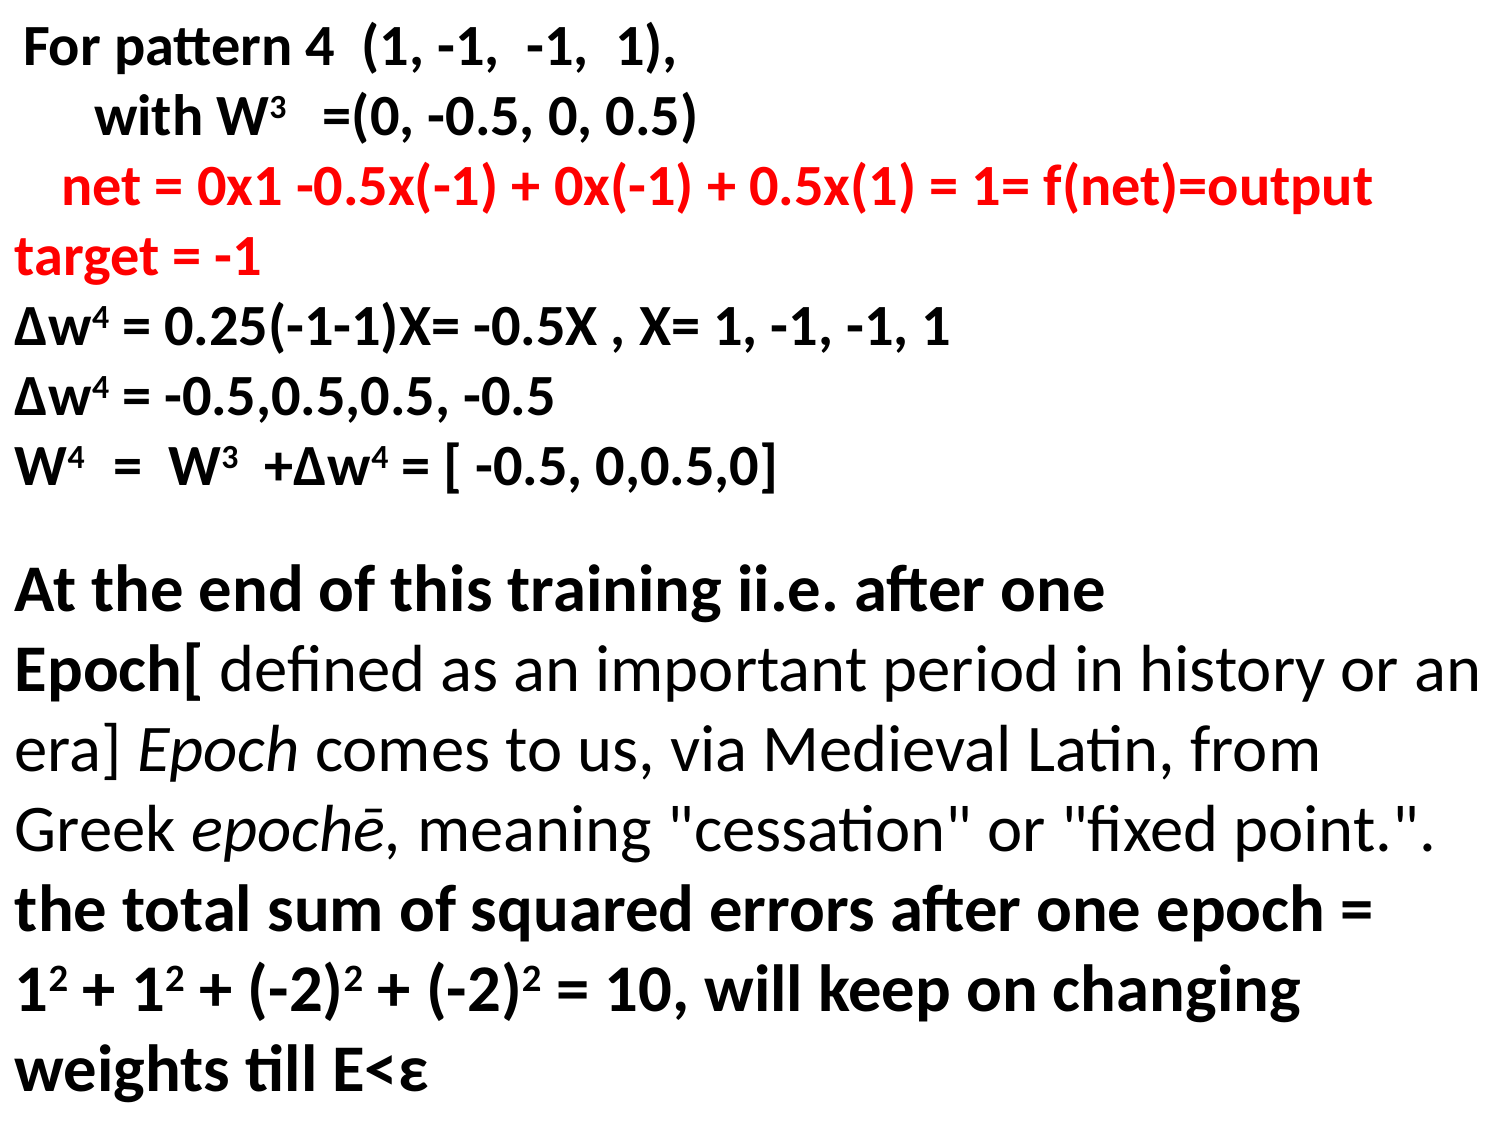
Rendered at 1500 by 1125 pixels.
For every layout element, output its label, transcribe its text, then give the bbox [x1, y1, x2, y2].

text_box For pattern 4 (1, -1, -1, 1), with W3 =(0, -0.5, 0, 0.5) net = 0x1 -0.5x(-1) + 0x(-1) + 0.5x(1) = 1= f(net)=output target = -1 Δw4 = 0.25(-1-1)X= -0.5X , X= 1, -1, -1, 1 Δw4 = -0.5,0.5,0.5, -0.5 W4 = W3 +Δw4 = [ -0.5, 0,0.5,0] [0, 0, 1500, 515]
text_box At the end of this training ii.e. after one Epoch[ defined as an important period in history or an era] Epoch comes to us, via Medieval Latin, from Greek epochē, meaning "cessation" or "fixed point.". the total sum of squared errors after one epoch = 12 + 12 + (-2)2 + (-2)2 = 10, will keep on changing weights till E<ε [0, 537, 1500, 1112]
